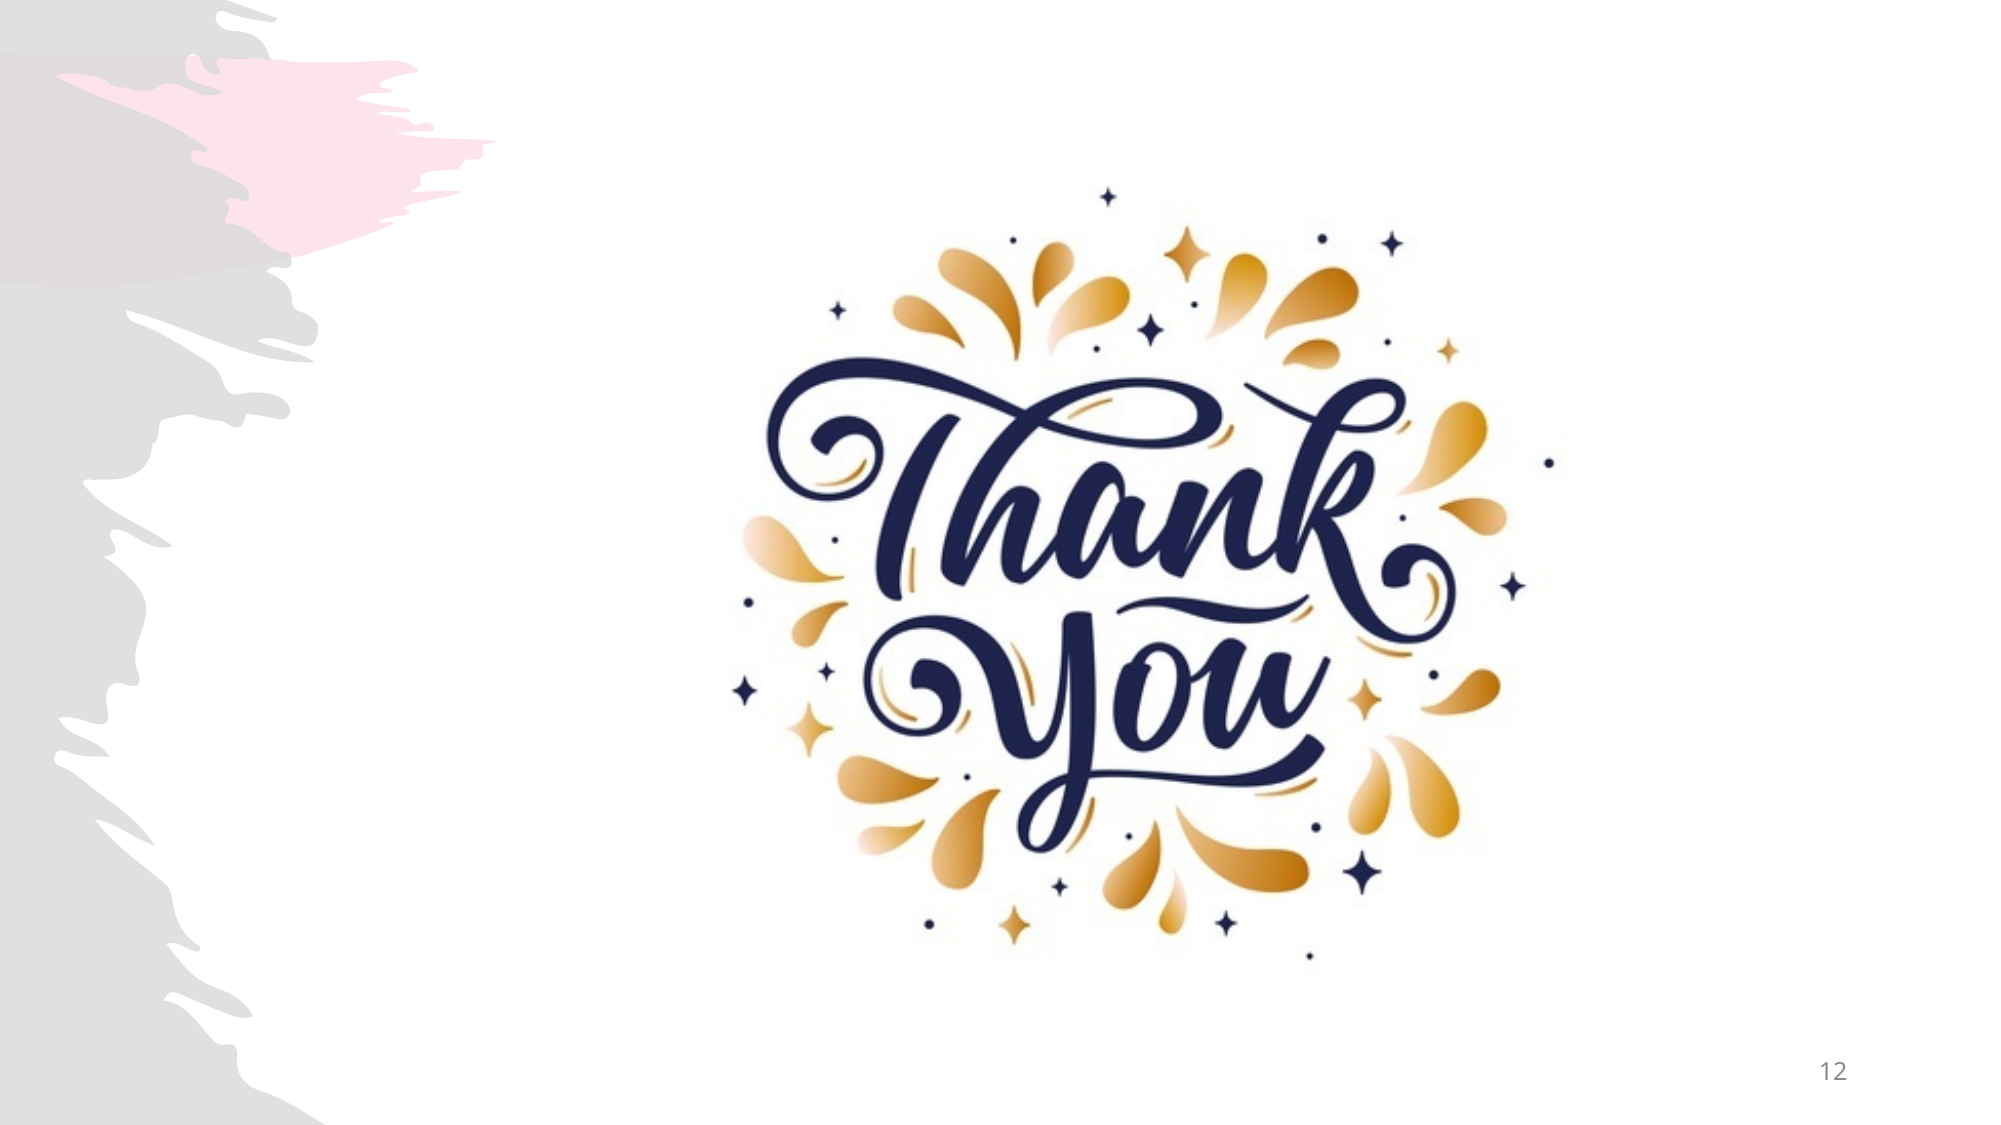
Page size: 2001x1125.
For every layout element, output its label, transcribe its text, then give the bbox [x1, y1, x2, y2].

text_box [0, 0, 328, 1125]
slide_number 12 [1412, 1042, 1863, 1103]
picture [500, 105, 1784, 1020]
